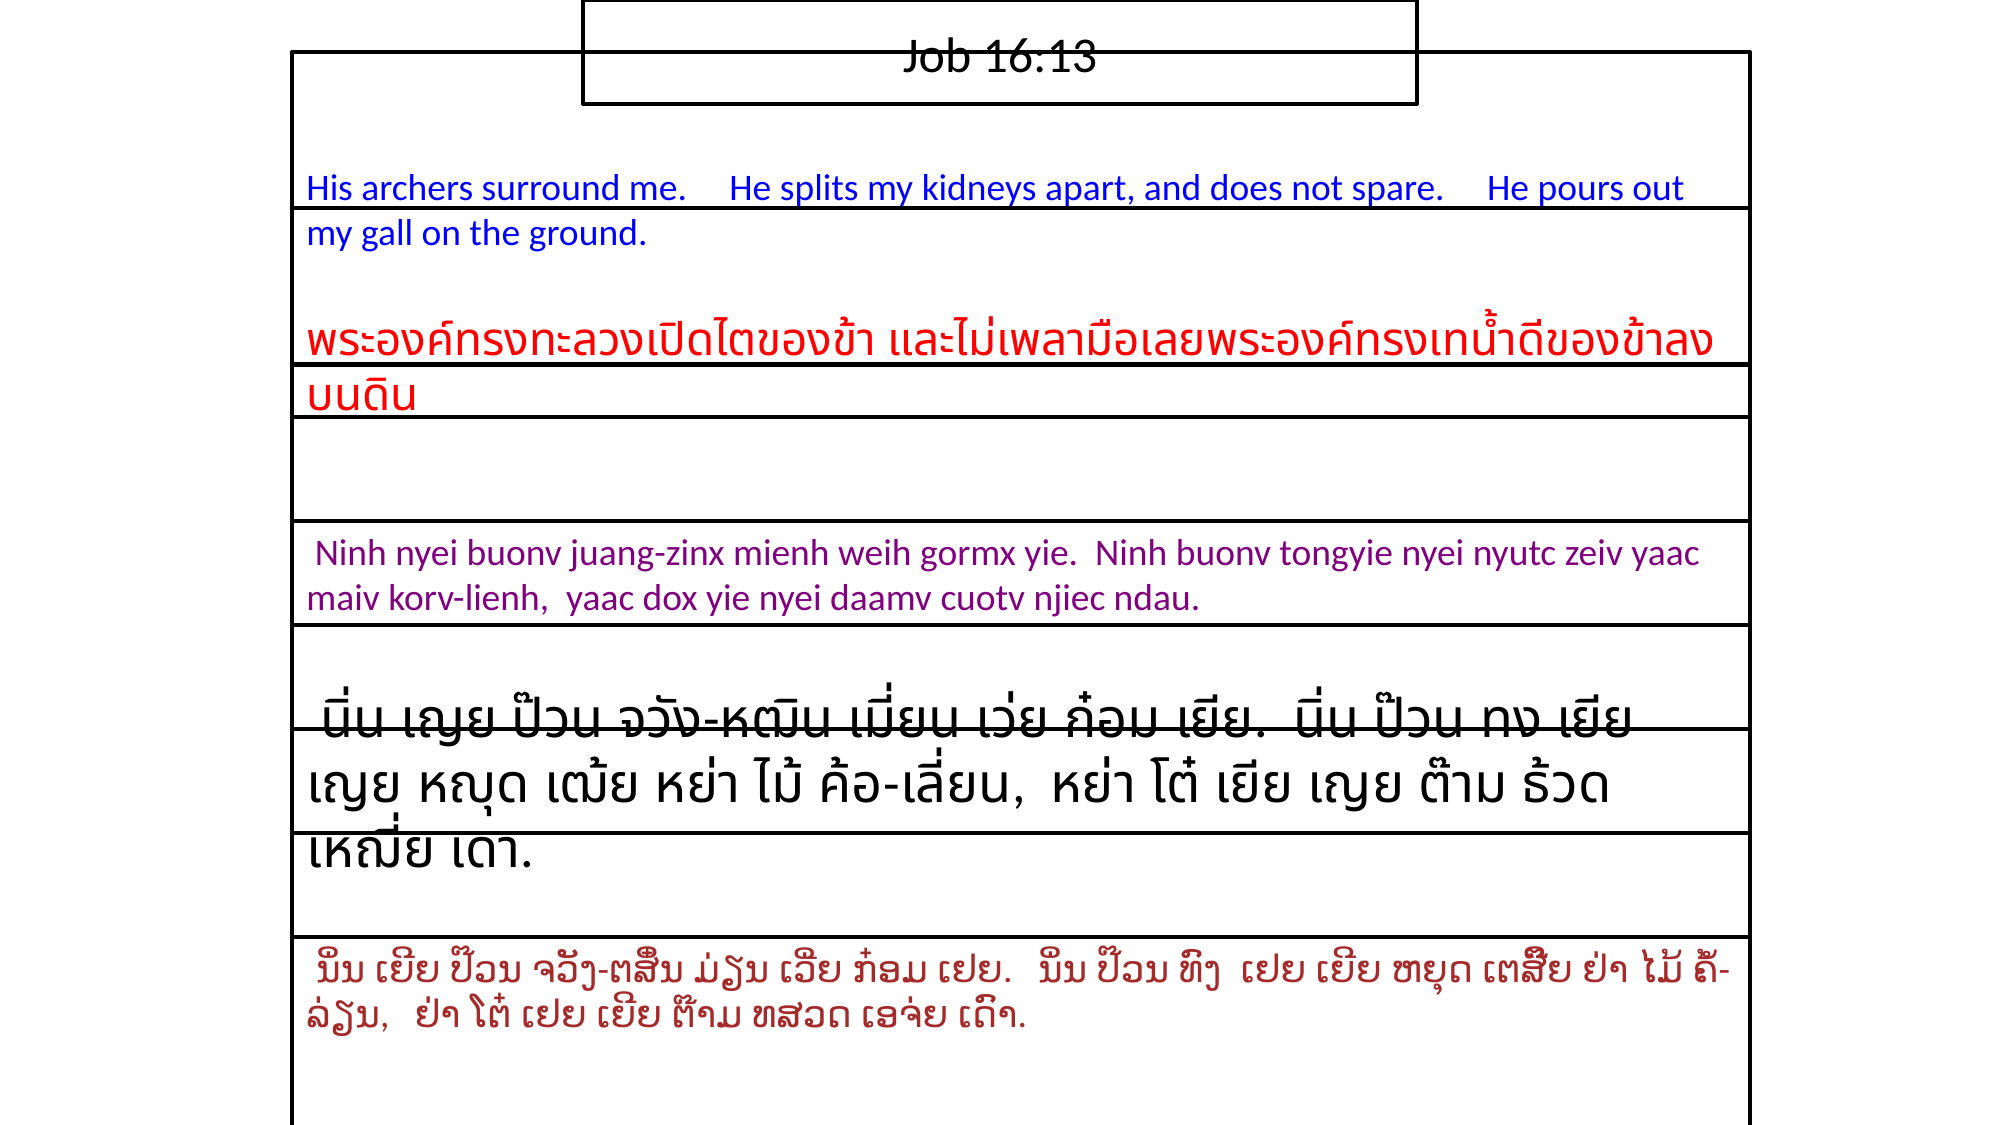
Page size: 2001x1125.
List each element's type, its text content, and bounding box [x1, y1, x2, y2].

text_box Job 16:13 [581, 0, 1419, 50]
text_box Ninh nyei buonv juang-zinx mienh weih gormx yie. Ninh buonv tongyie nyei nyutc zeiv yaac maiv korv-lienh, yaac dox yie nyei daamv cuotv njiec ndau. [290, 415, 1752, 623]
text_box นิ่น เญย ป๊วน จวัง-หฒิน เมี่ยน เว่ย ก๋อม เยีย. นิ่น ป๊วน ทง เยีย เญย หญุด เฒ้ย หย่า ไม้ ค้อ-เลี่ยน, หย่า โต๋ เยีย เญย ต๊าม ธ้วด เหฌี่ย เดา. [290, 623, 1752, 831]
text_box His archers surround me. He splits my kidneys apart, and does not spare. He pours out my gall on the ground. [290, 50, 1752, 206]
text_box ນິ່ນ ເຍີຍ ປ໊ວນ ຈວັງ-ຕສິ໋ນ ມ່ຽນ ເວີ່ຍ ກ໋ອມ ເຢຍ. ນິ່ນ ປ໊ວນ ທົງ ເຢຍ ເຍີຍ ຫຍຸດ ເຕສີ໊ຍ ຢ່າ ໄມ້ ຄໍ້-ລ່ຽນ, ຢ່າ ໂຕ໋ ເຢຍ ເຍີຍ ຕ໊າມ ທສວດ ເອຈ່ຍ ເດົາ. [290, 831, 1752, 1125]
text_box ​พระ​องค์​ทรง​ทะลวง​เปิด​ไต​ของ​ข้า และ​ไม่​เพลา​มือ​เลย​พระ​องค์​ทรง​เท​น้ำดี​ของ​ข้า​ลง​บน​ดิน [290, 206, 1752, 415]
